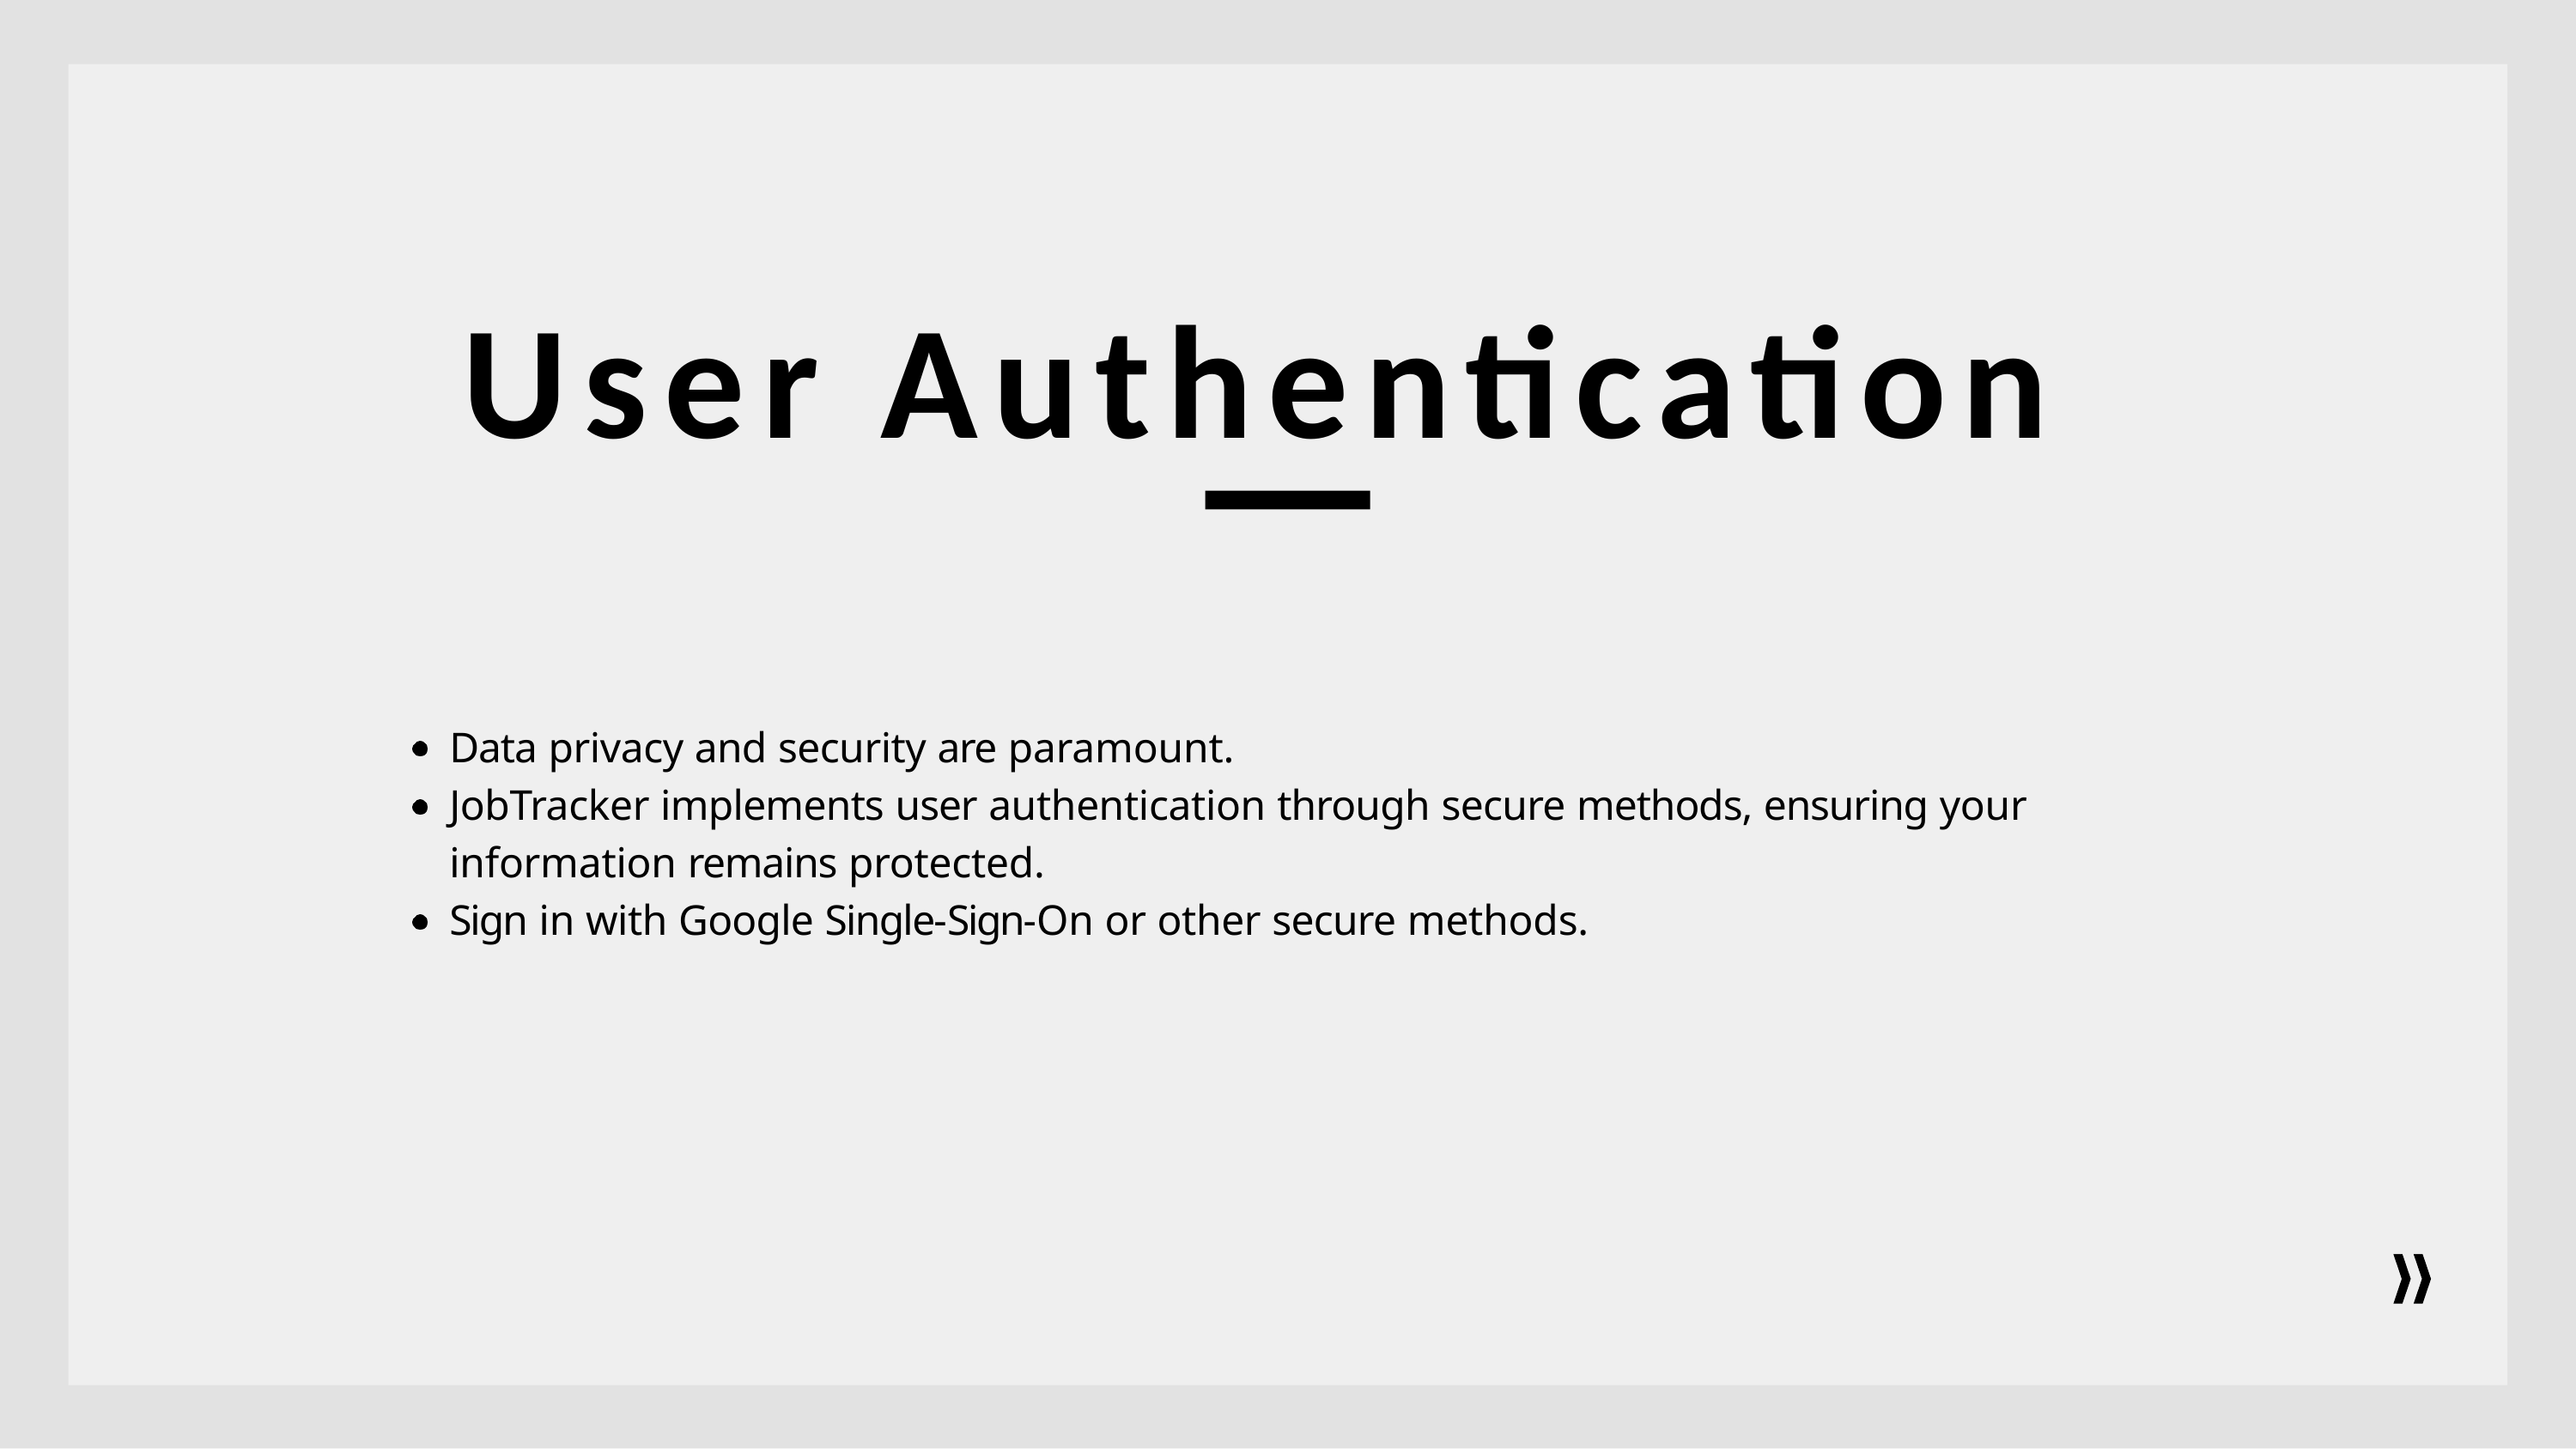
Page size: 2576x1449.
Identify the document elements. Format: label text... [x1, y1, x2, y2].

text_box [2393, 1253, 2411, 1304]
title User Authentication [100, 37, 2476, 520]
picture [411, 798, 428, 815]
text_box Data privacy and security are paramount. JobTracker implements user authentication through secure methods, ensuring your information remains protected. Sign in with Google Single-Sign-On or other secure methods. [447, 712, 2123, 943]
text_box [2413, 1253, 2432, 1304]
picture [411, 741, 428, 757]
picture [411, 914, 428, 930]
